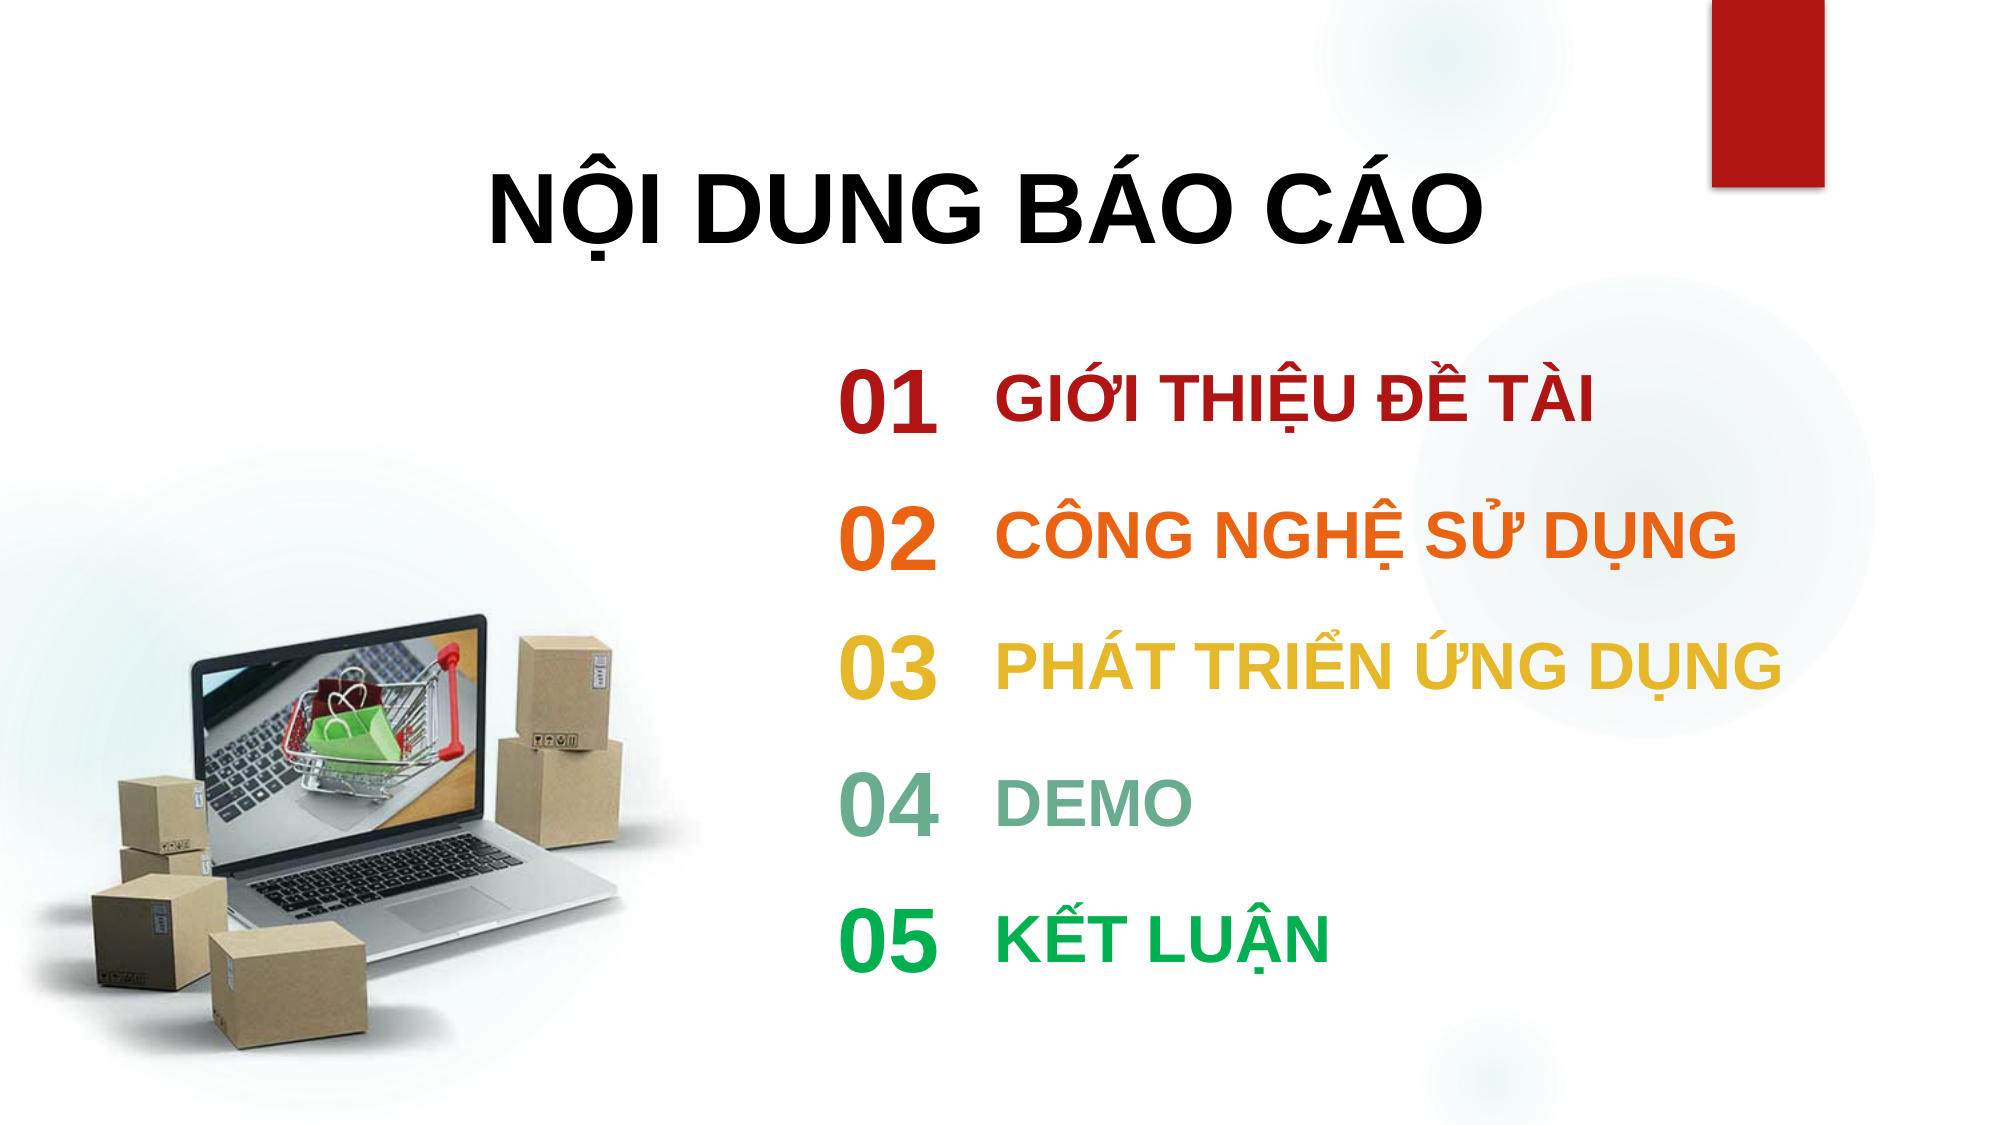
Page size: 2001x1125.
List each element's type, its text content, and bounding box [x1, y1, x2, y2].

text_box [798, 470, 1910, 610]
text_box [798, 872, 1890, 1023]
picture [0, 0, 2001, 1125]
text_box NỘI DUNG BÁO CÁO [63, 136, 1910, 271]
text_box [798, 736, 1890, 872]
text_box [798, 334, 1890, 469]
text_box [798, 599, 1890, 736]
